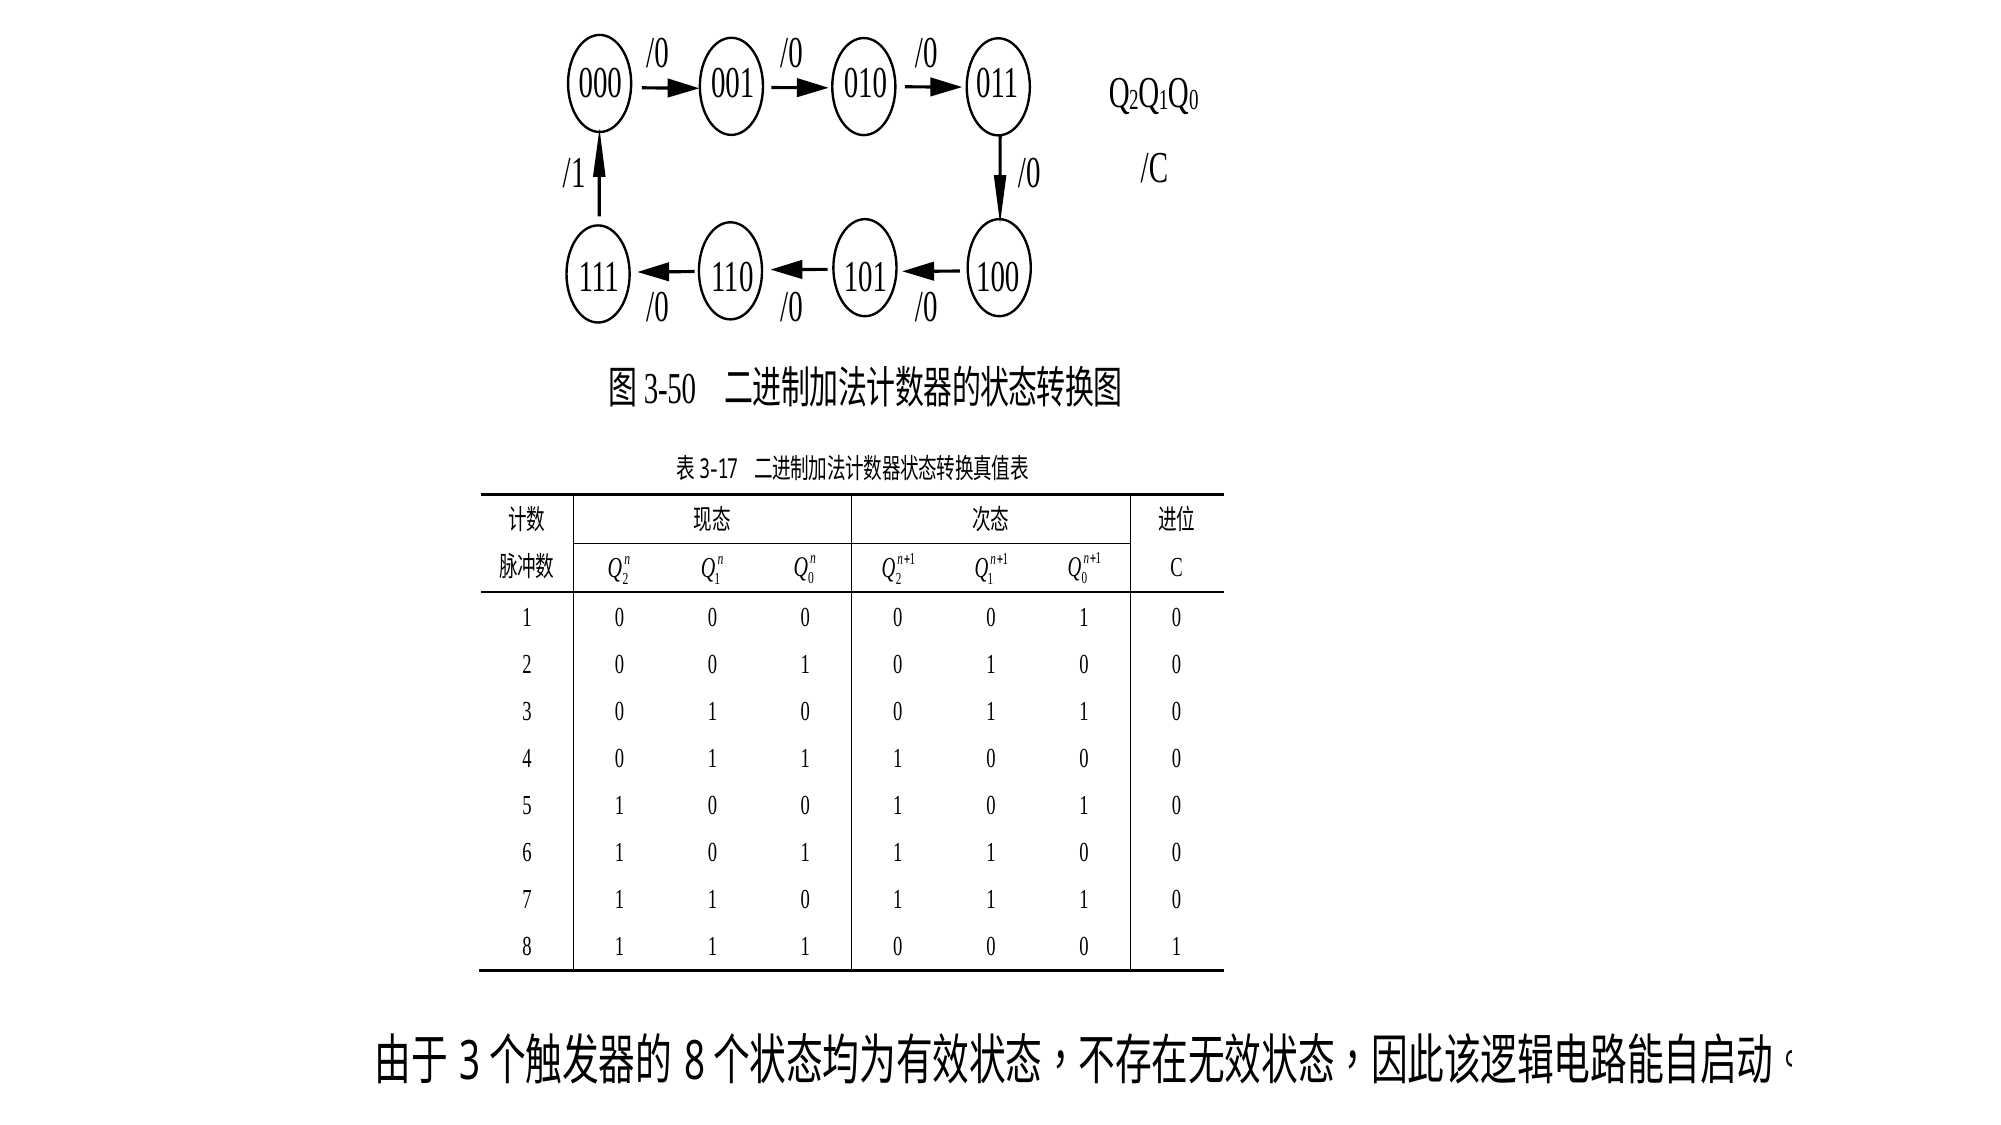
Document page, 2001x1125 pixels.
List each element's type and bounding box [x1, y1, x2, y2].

list [374, 404, 1795, 1109]
list [485, 0, 2000, 466]
